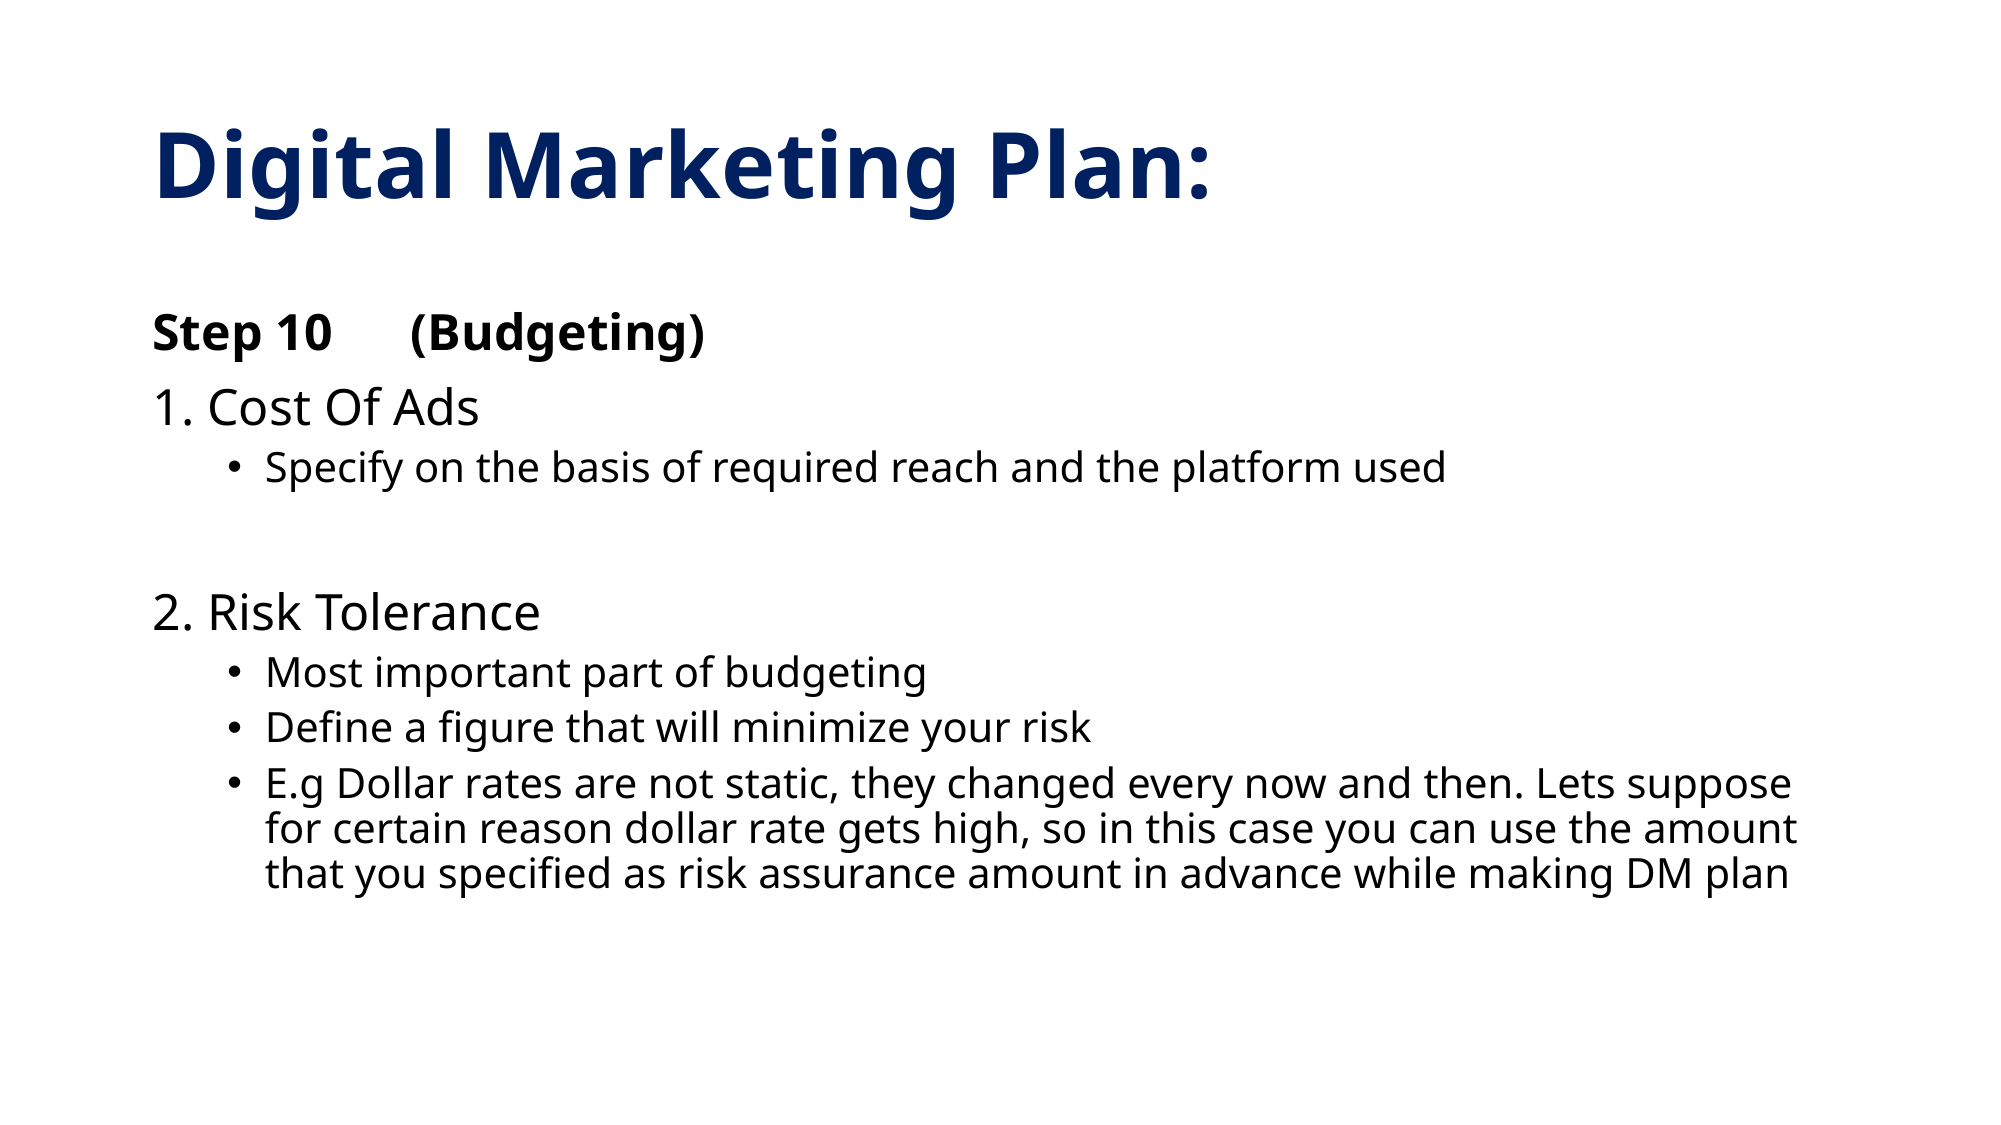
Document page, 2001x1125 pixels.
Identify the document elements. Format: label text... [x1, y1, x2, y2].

title Digital Marketing Plan: [137, 59, 1863, 278]
list Step 10 (Budgeting) 1. Cost Of Ads Specify on the basis of required reach and the platform used 2. Risk Tolerance Most important part of budgeting Define a figure that will minimize your risk E.g Dollar rates are not static, they changed every now and then. Lets suppose for certain reason dollar rate gets high, so in this case you can use the amount that you specified as risk assurance amount in advance while making DM plan [137, 299, 1863, 1014]
